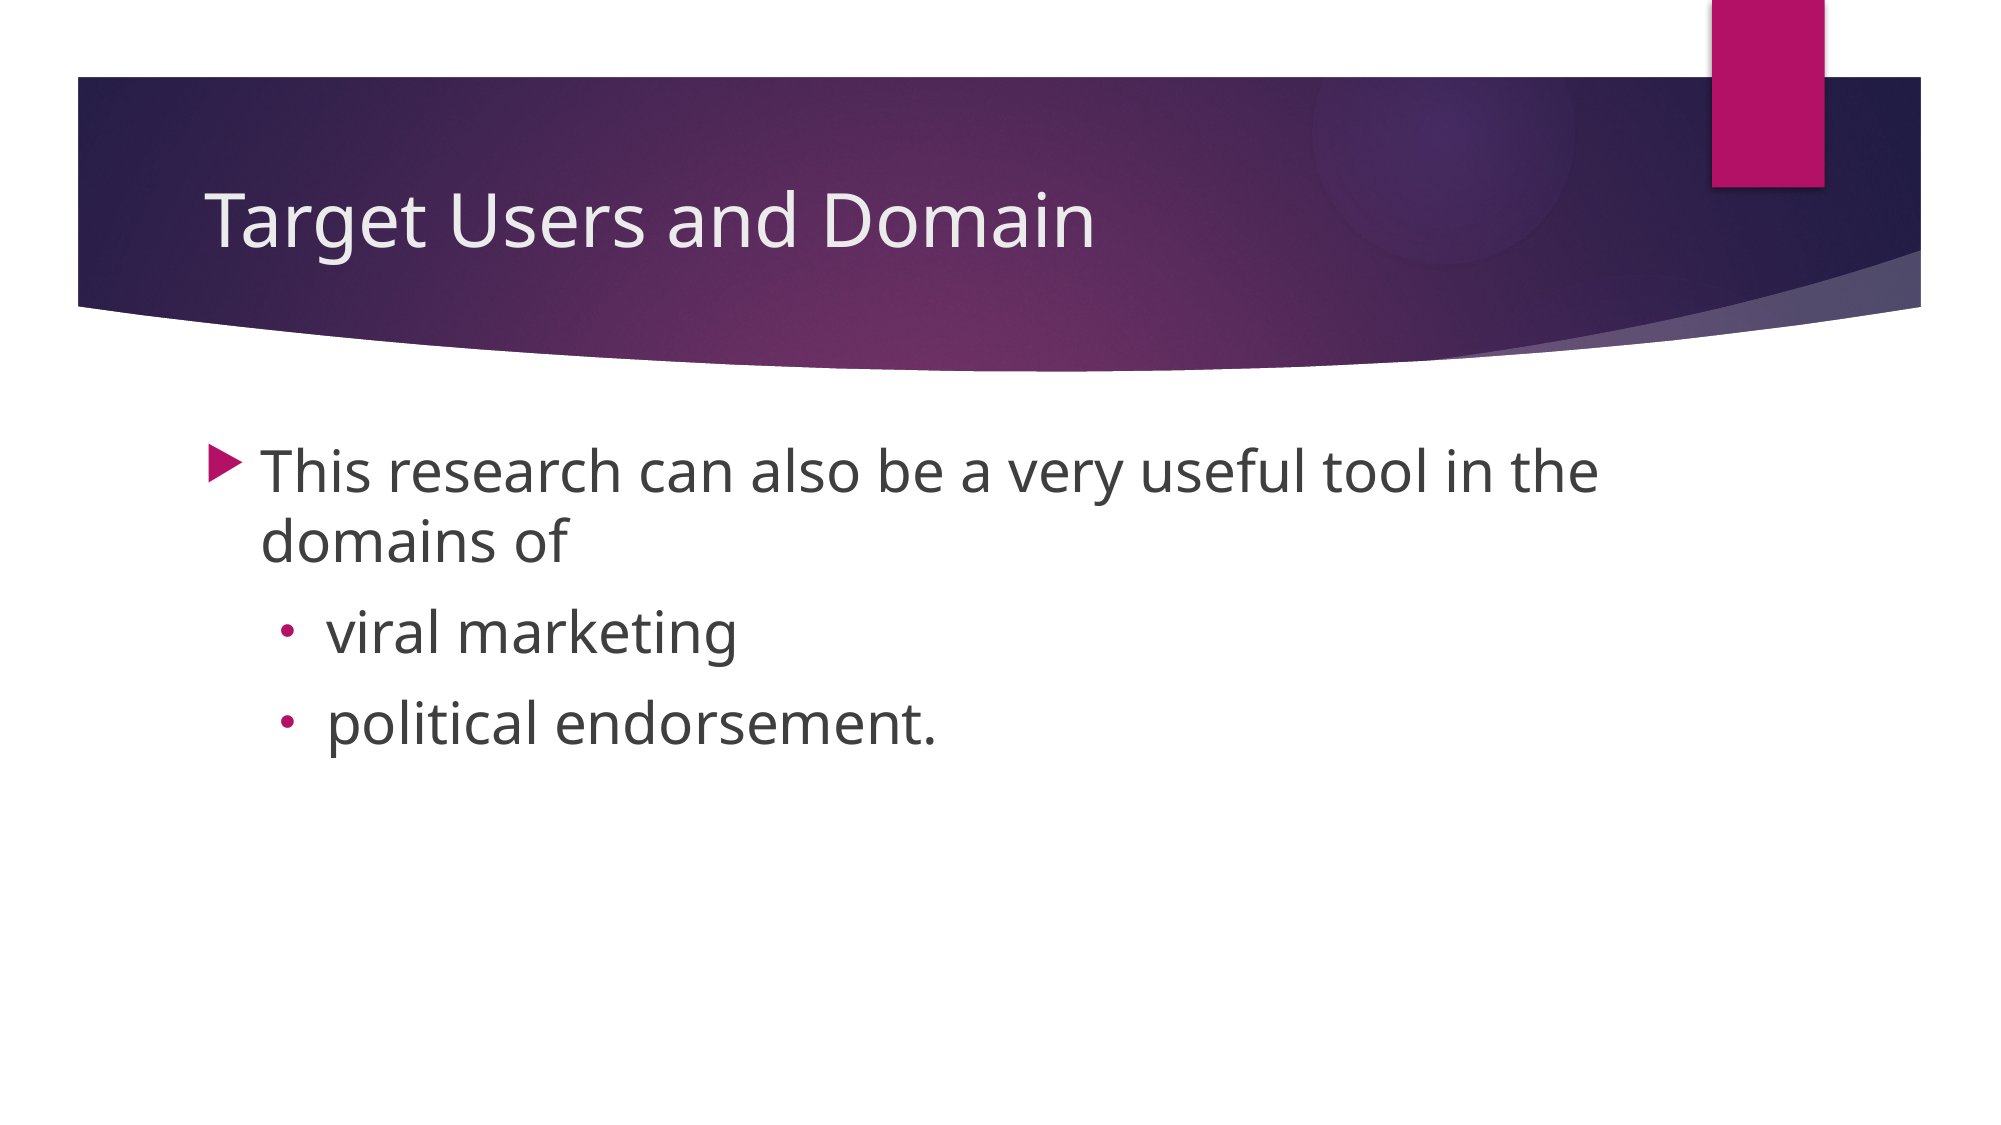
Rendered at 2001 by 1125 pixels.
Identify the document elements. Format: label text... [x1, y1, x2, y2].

list This research can also be a very useful tool in the domains of viral marketing political endorsement. [189, 427, 1638, 988]
title Target Users and Domain [189, 159, 1627, 276]
